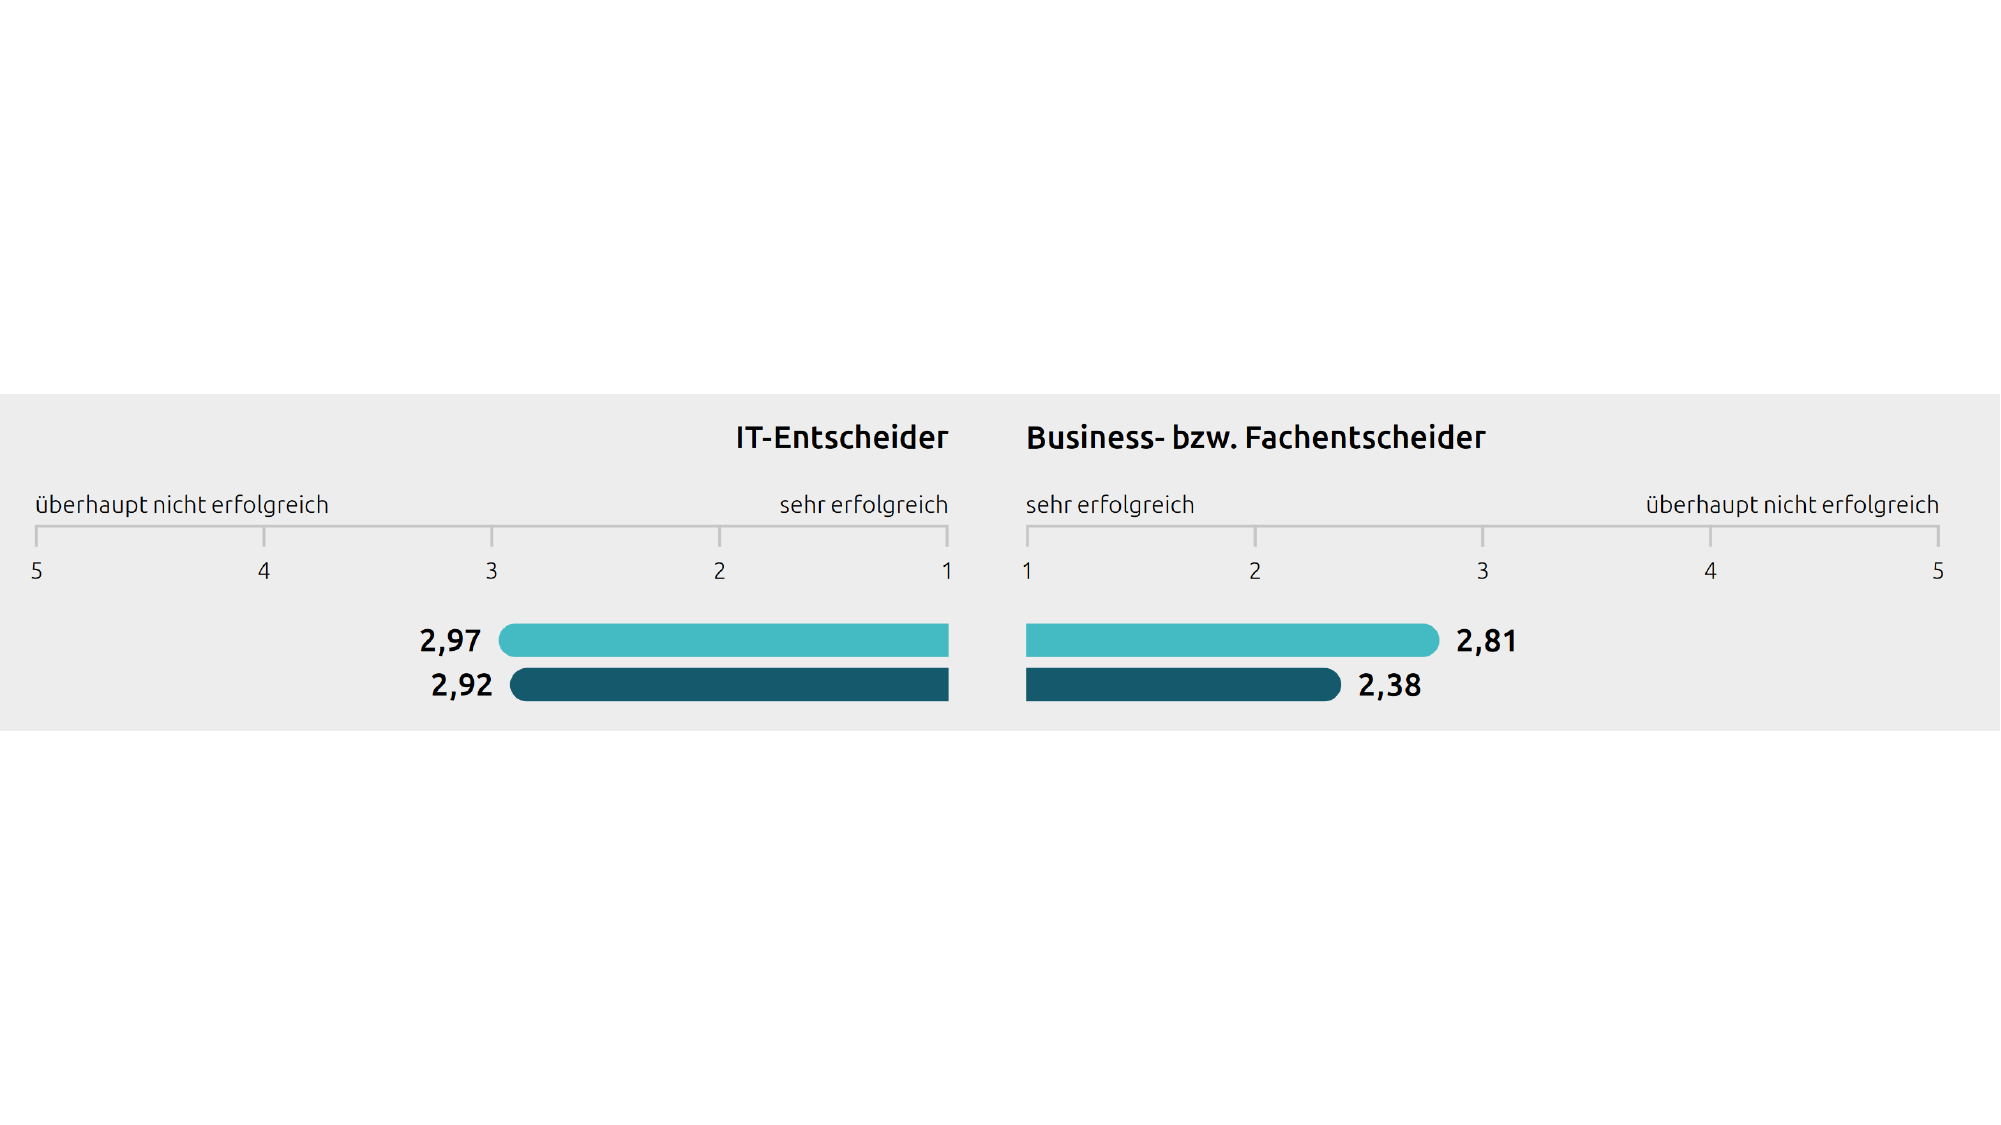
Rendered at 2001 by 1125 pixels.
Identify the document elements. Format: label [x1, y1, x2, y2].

picture [0, 394, 2000, 731]
